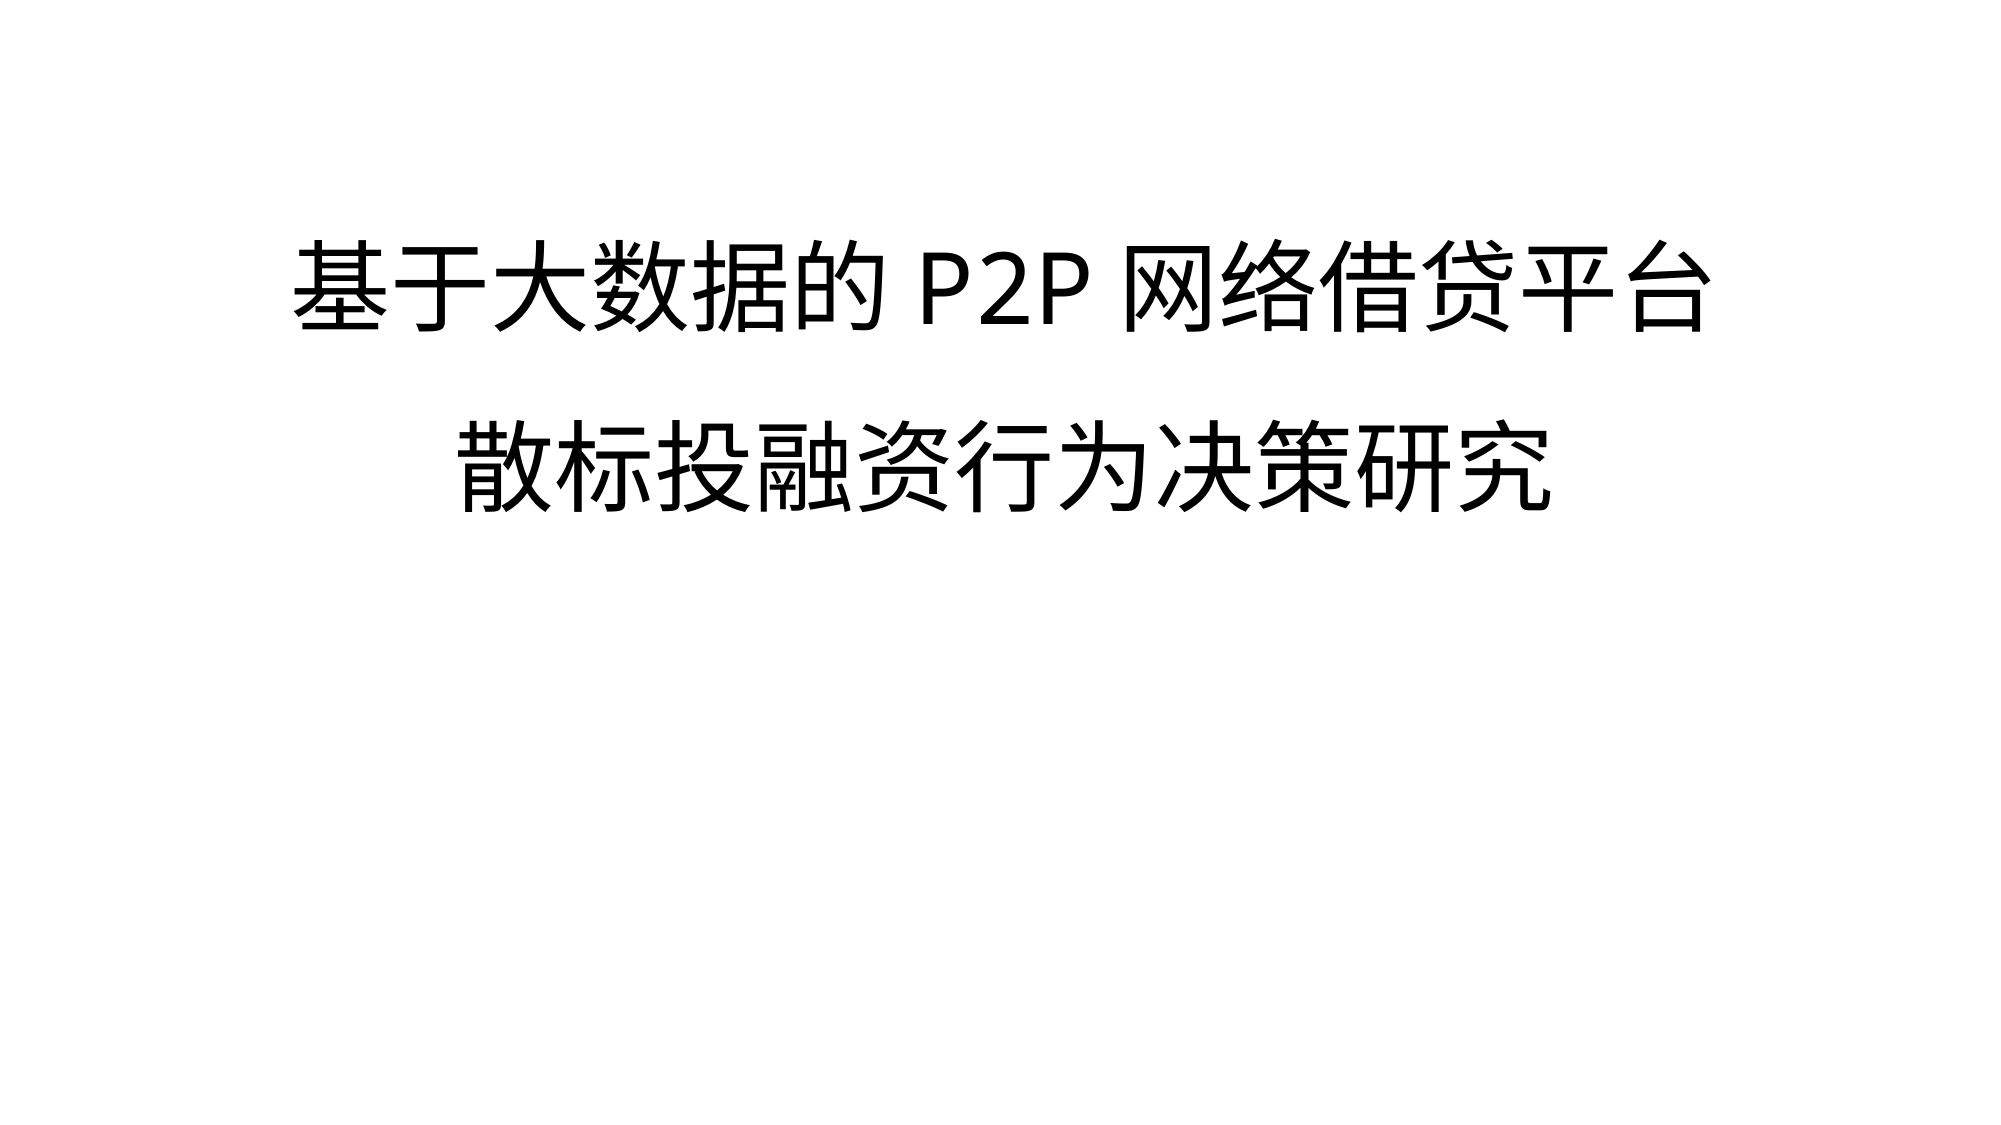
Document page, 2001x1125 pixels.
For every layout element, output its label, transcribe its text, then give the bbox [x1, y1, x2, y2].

title 基于大数据的P2P网络借贷平台 散标投融资行为决策研究 [37, 140, 1971, 532]
